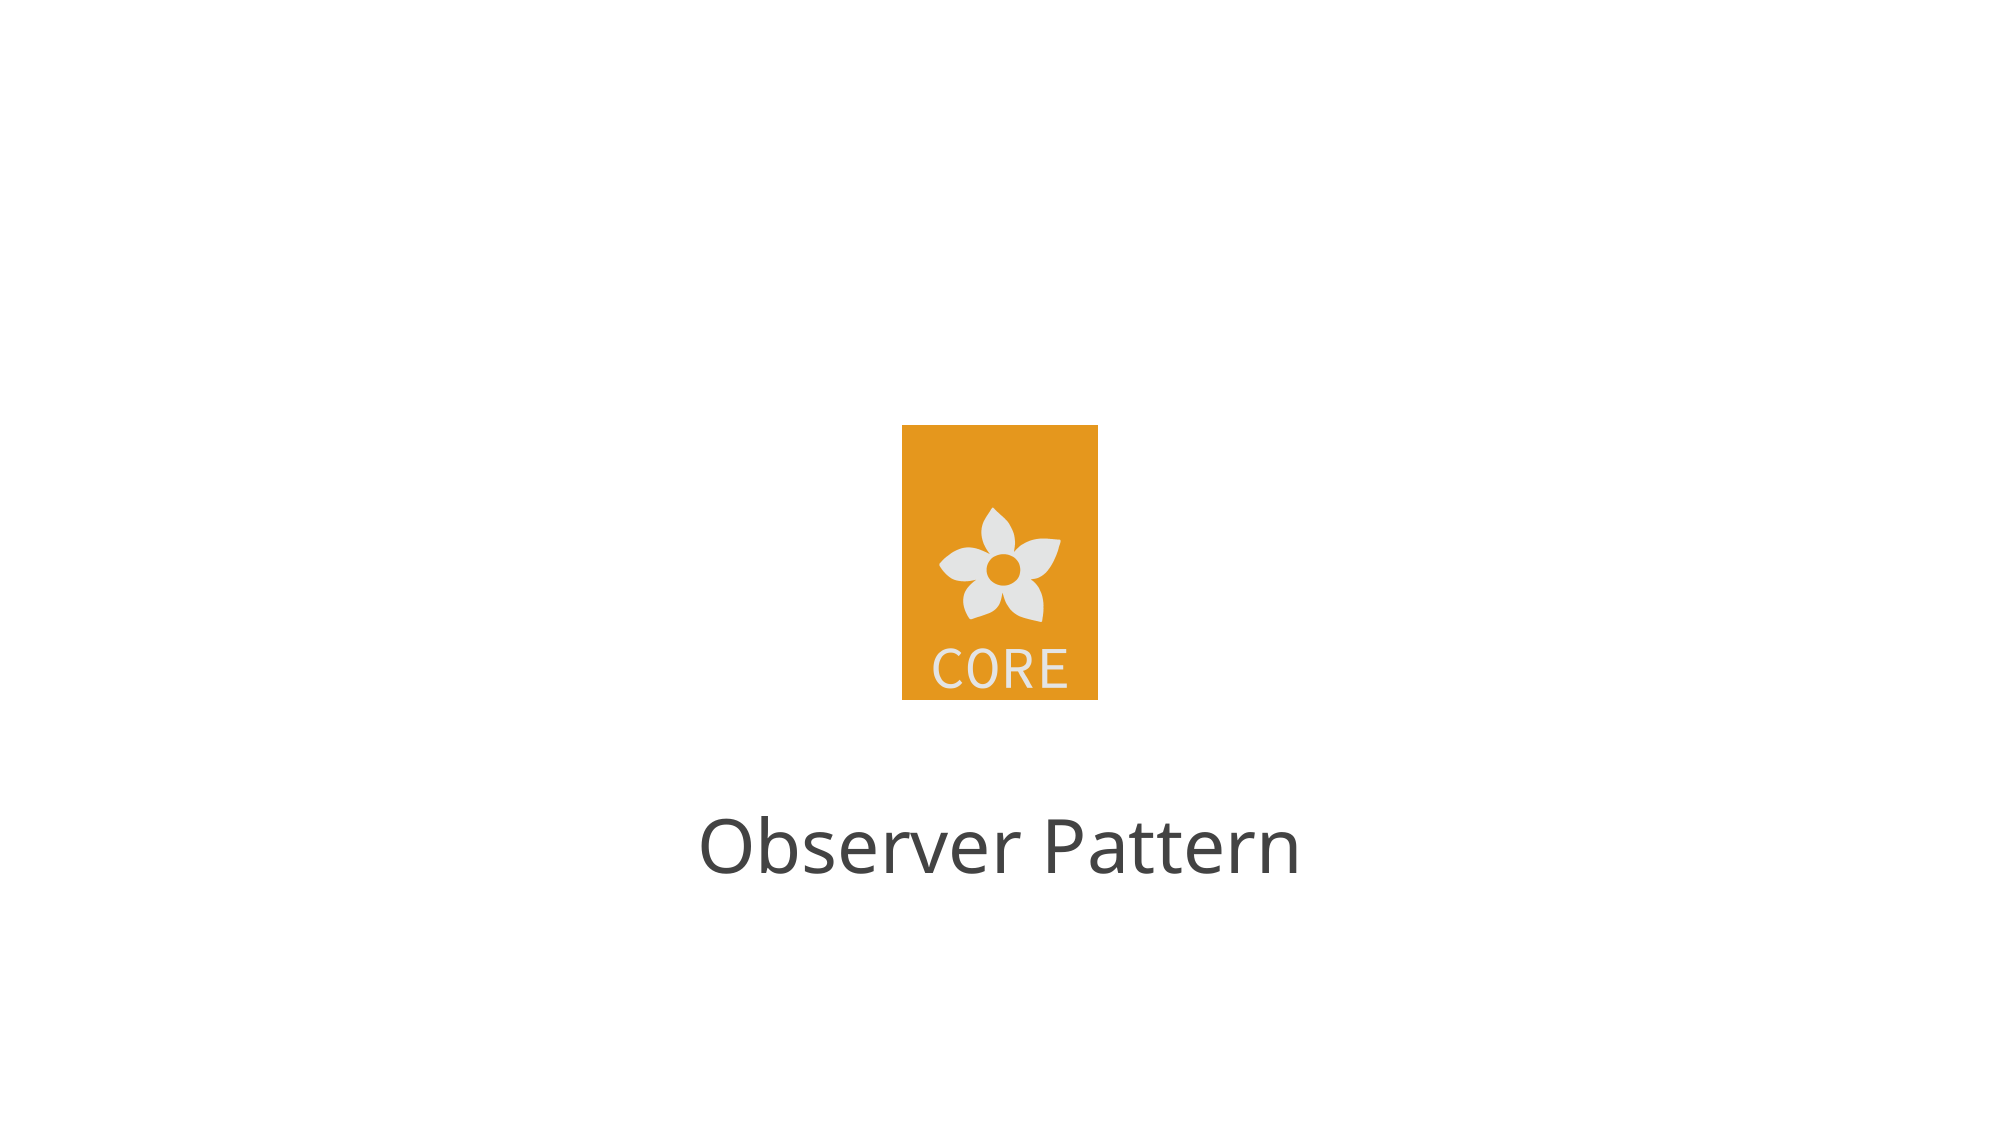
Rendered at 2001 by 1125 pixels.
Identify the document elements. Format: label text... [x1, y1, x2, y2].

picture [902, 425, 1098, 700]
title Observer Pattern [249, 784, 1750, 897]
